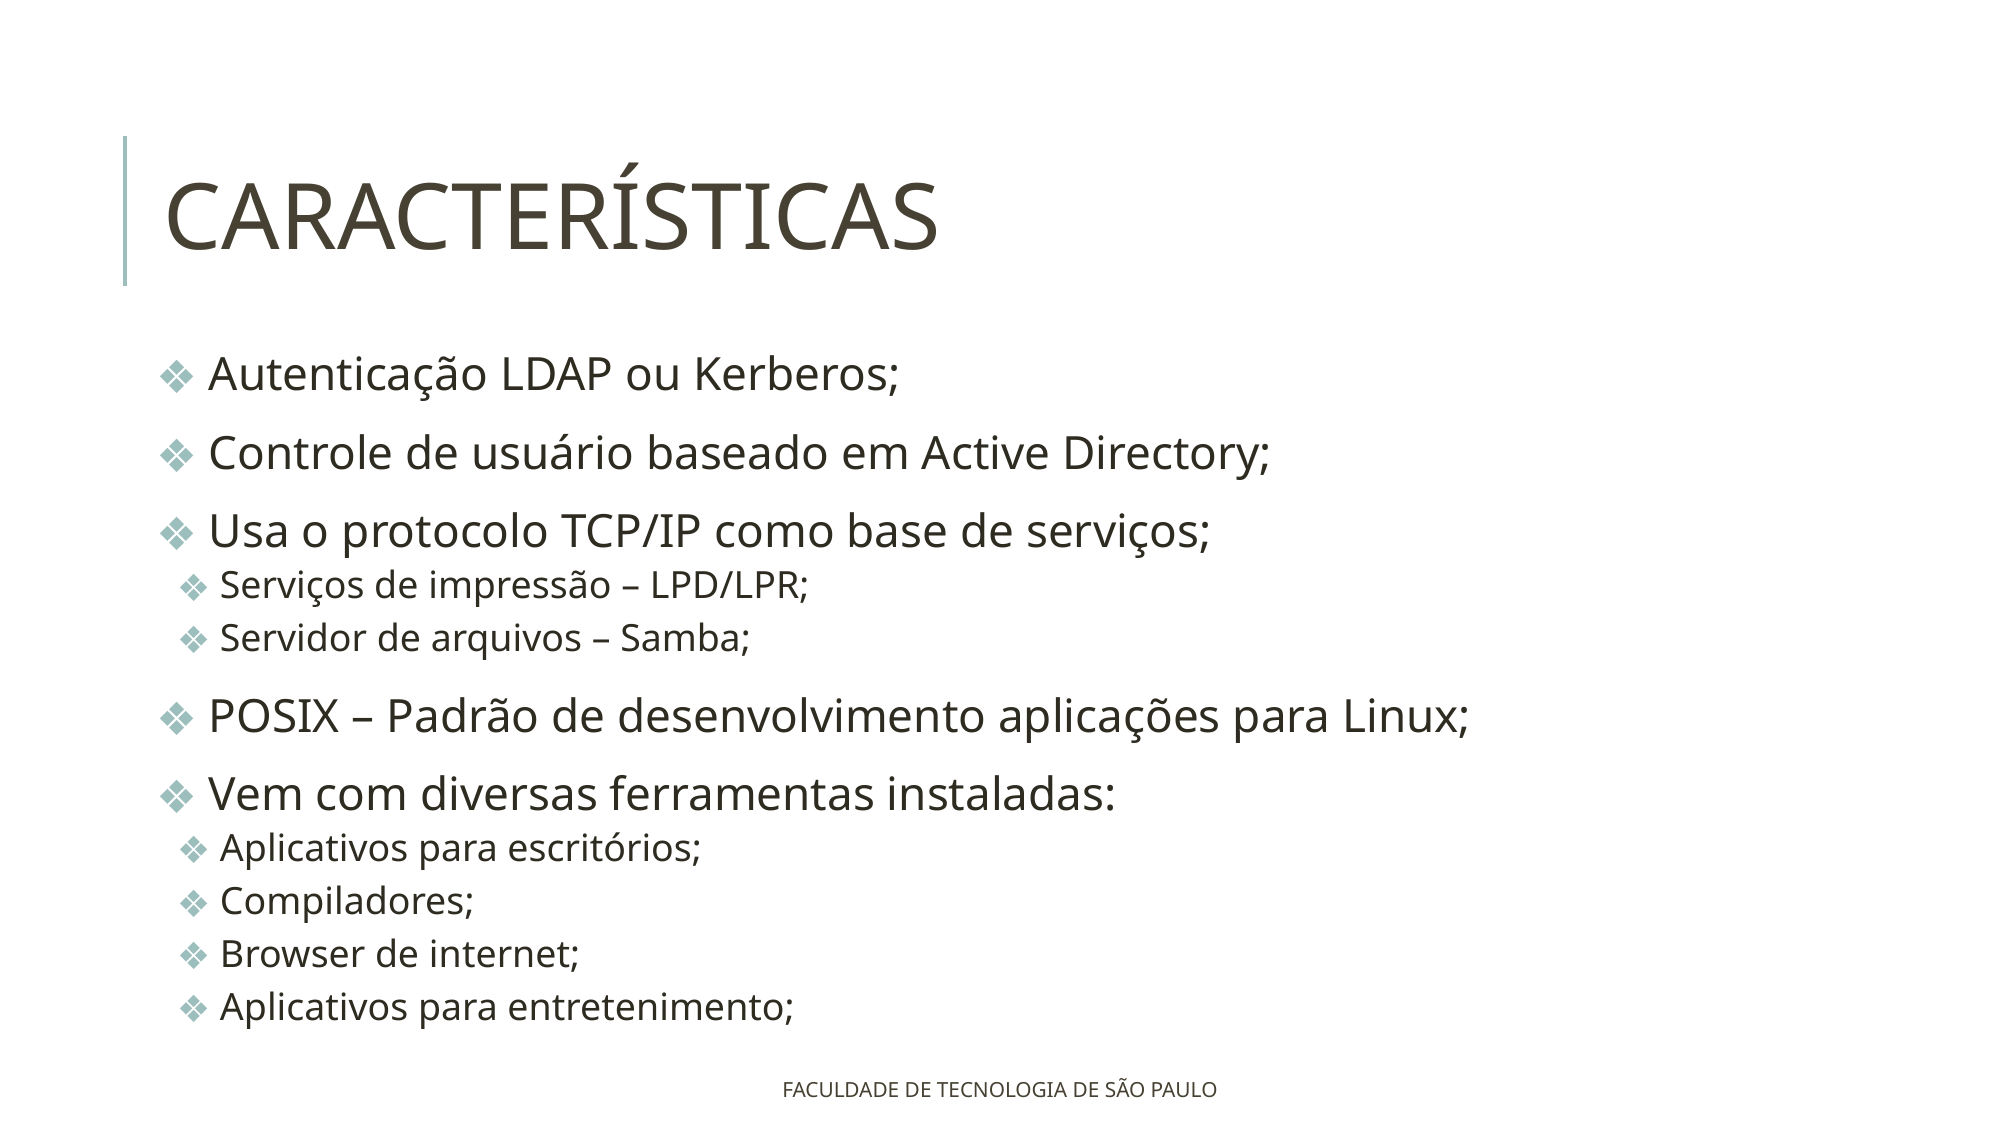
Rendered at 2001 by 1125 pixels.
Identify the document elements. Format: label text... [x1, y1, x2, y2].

text_box Autenticação LDAP ou Kerberos; Controle de usuário baseado em Active Directory; Usa o protocolo TCP/IP como base de serviços; Serviços de impressão – LPD/LPR; Servidor de arquivos – Samba; POSIX – Padrão de desenvolvimento aplicações para Linux; Vem com diversas ferramentas instaladas: Aplicativos para escritórios; Compiladores; Browser de internet; Aplicativos para entretenimento; [148, 343, 1935, 1092]
title CARACTERÍSTICAS [148, 156, 1877, 292]
footer FACULDADE DE TECNOLOGIA DE SÃO PAULO [515, 1066, 1484, 1112]
